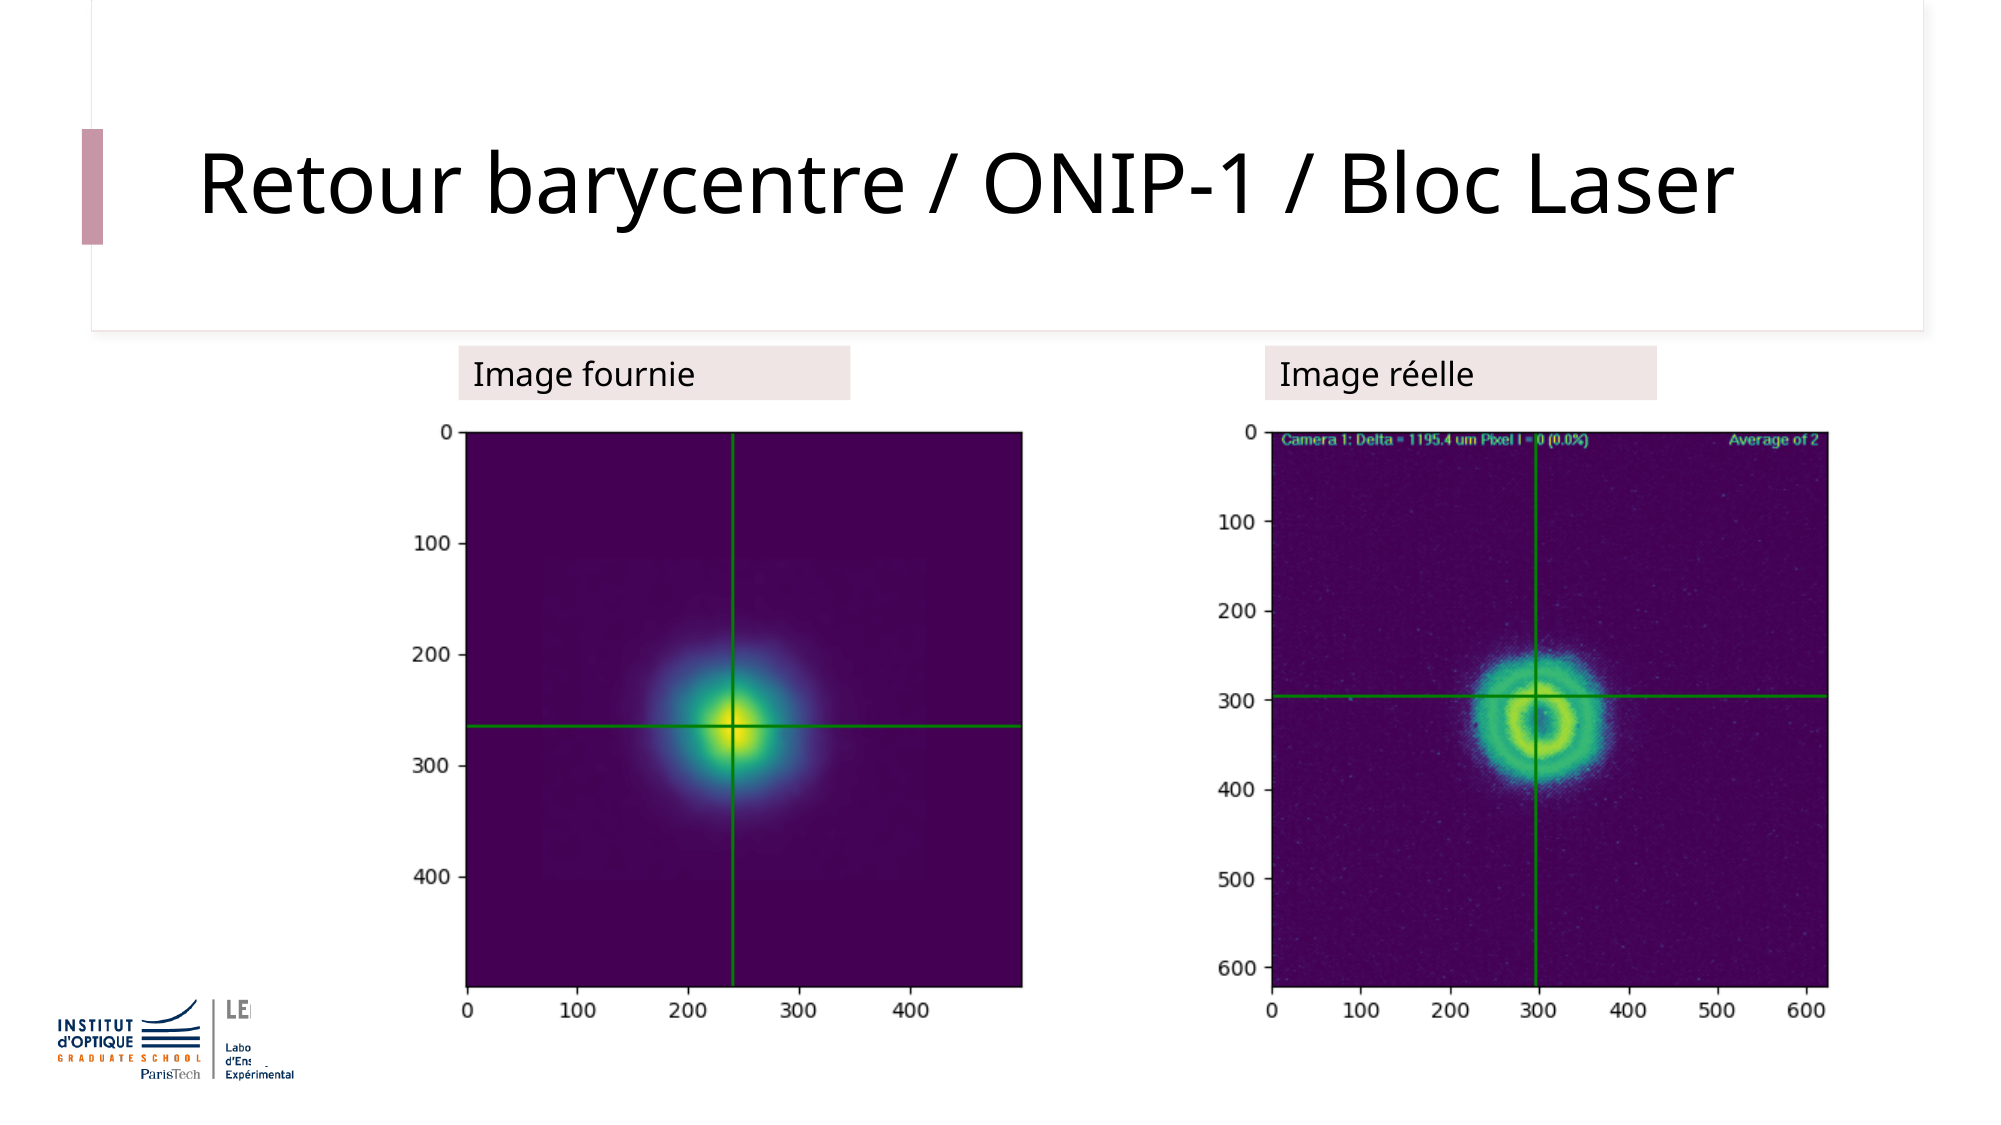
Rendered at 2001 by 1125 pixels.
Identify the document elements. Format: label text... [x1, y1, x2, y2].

picture [33, 345, 2000, 1097]
title Retour barycentre / ONIP-1 / Bloc Laser [183, 90, 1851, 284]
